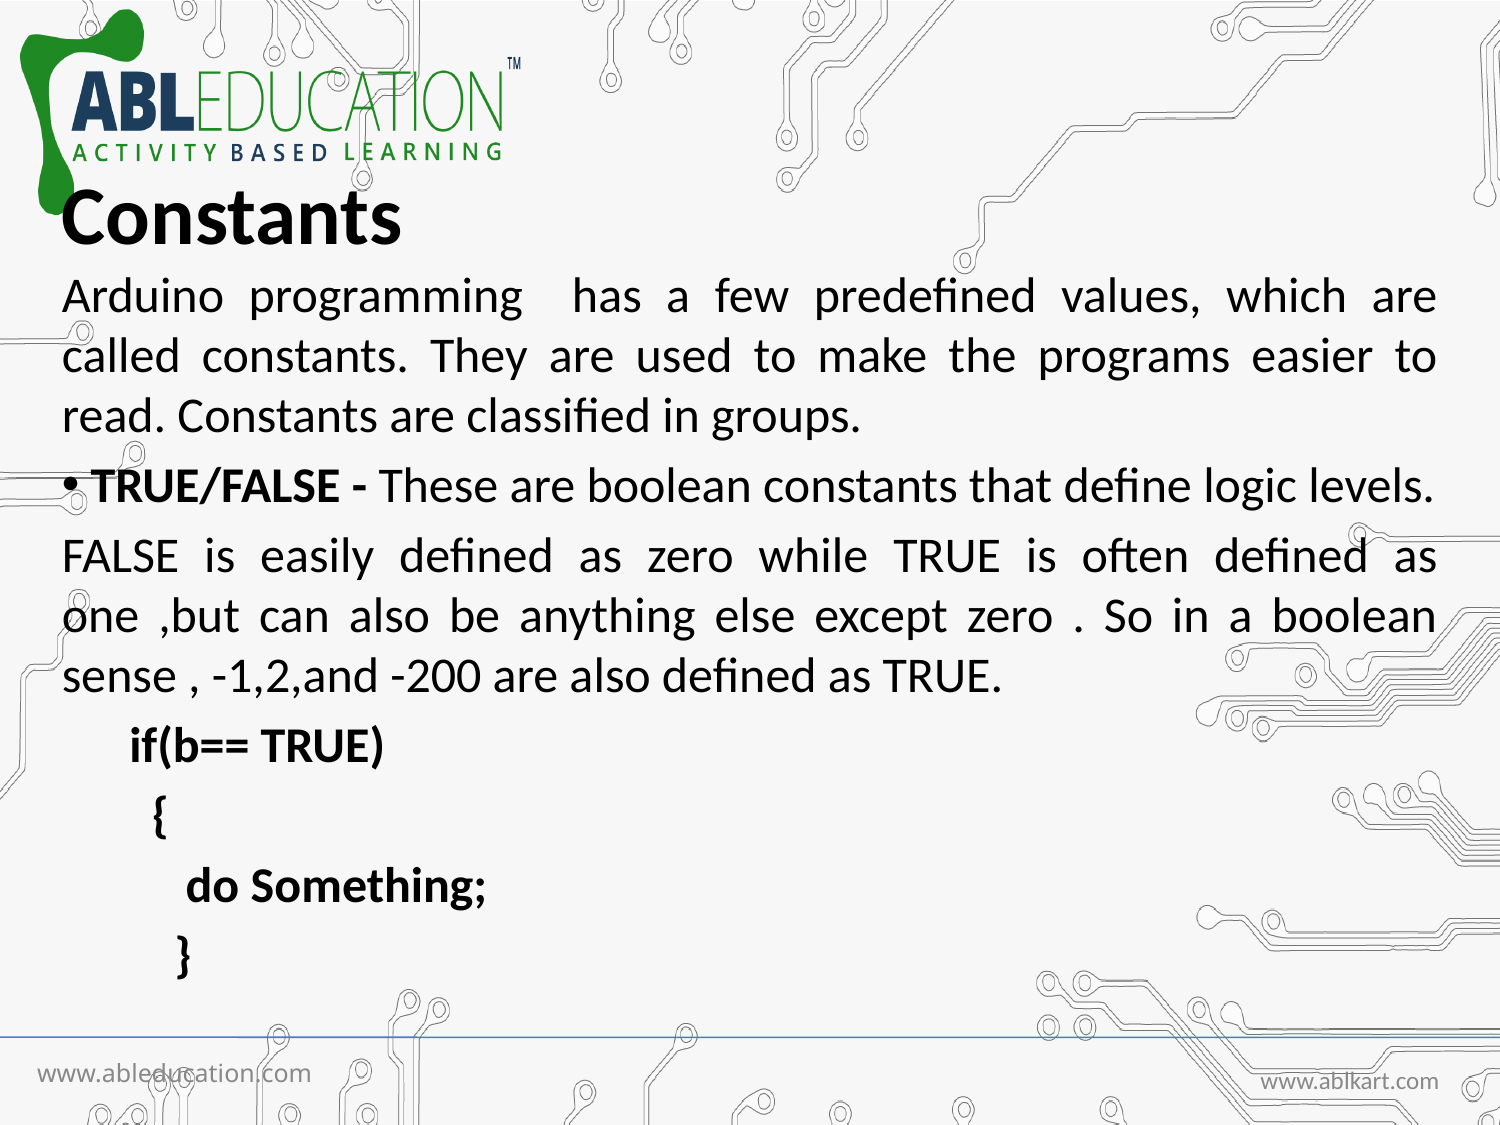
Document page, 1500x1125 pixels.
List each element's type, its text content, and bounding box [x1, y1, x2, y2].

footer www.ableducation.com [0, 1045, 413, 1103]
text_box Arduino programming has a few predefined values, which are called constants. They are used to make the programs easier to read. Constants are classified in groups. TRUE/FALSE - These are boolean constants that define logic levels. FALSE is easily defined as zero while TRUE is often defined as one ,but can also be anything else except zero . So in a boolean sense , -1,2,and -200 are also defined as TRUE. if(b== TRUE) { do Something; } [46, 255, 1454, 1035]
text_box Constants [46, 117, 1351, 255]
picture [0, 1038, 46, 1042]
picture [0, 0, 1500, 1036]
text_box www.ablkart.com [1112, 1049, 1500, 1110]
picture [0, 1039, 1500, 1125]
